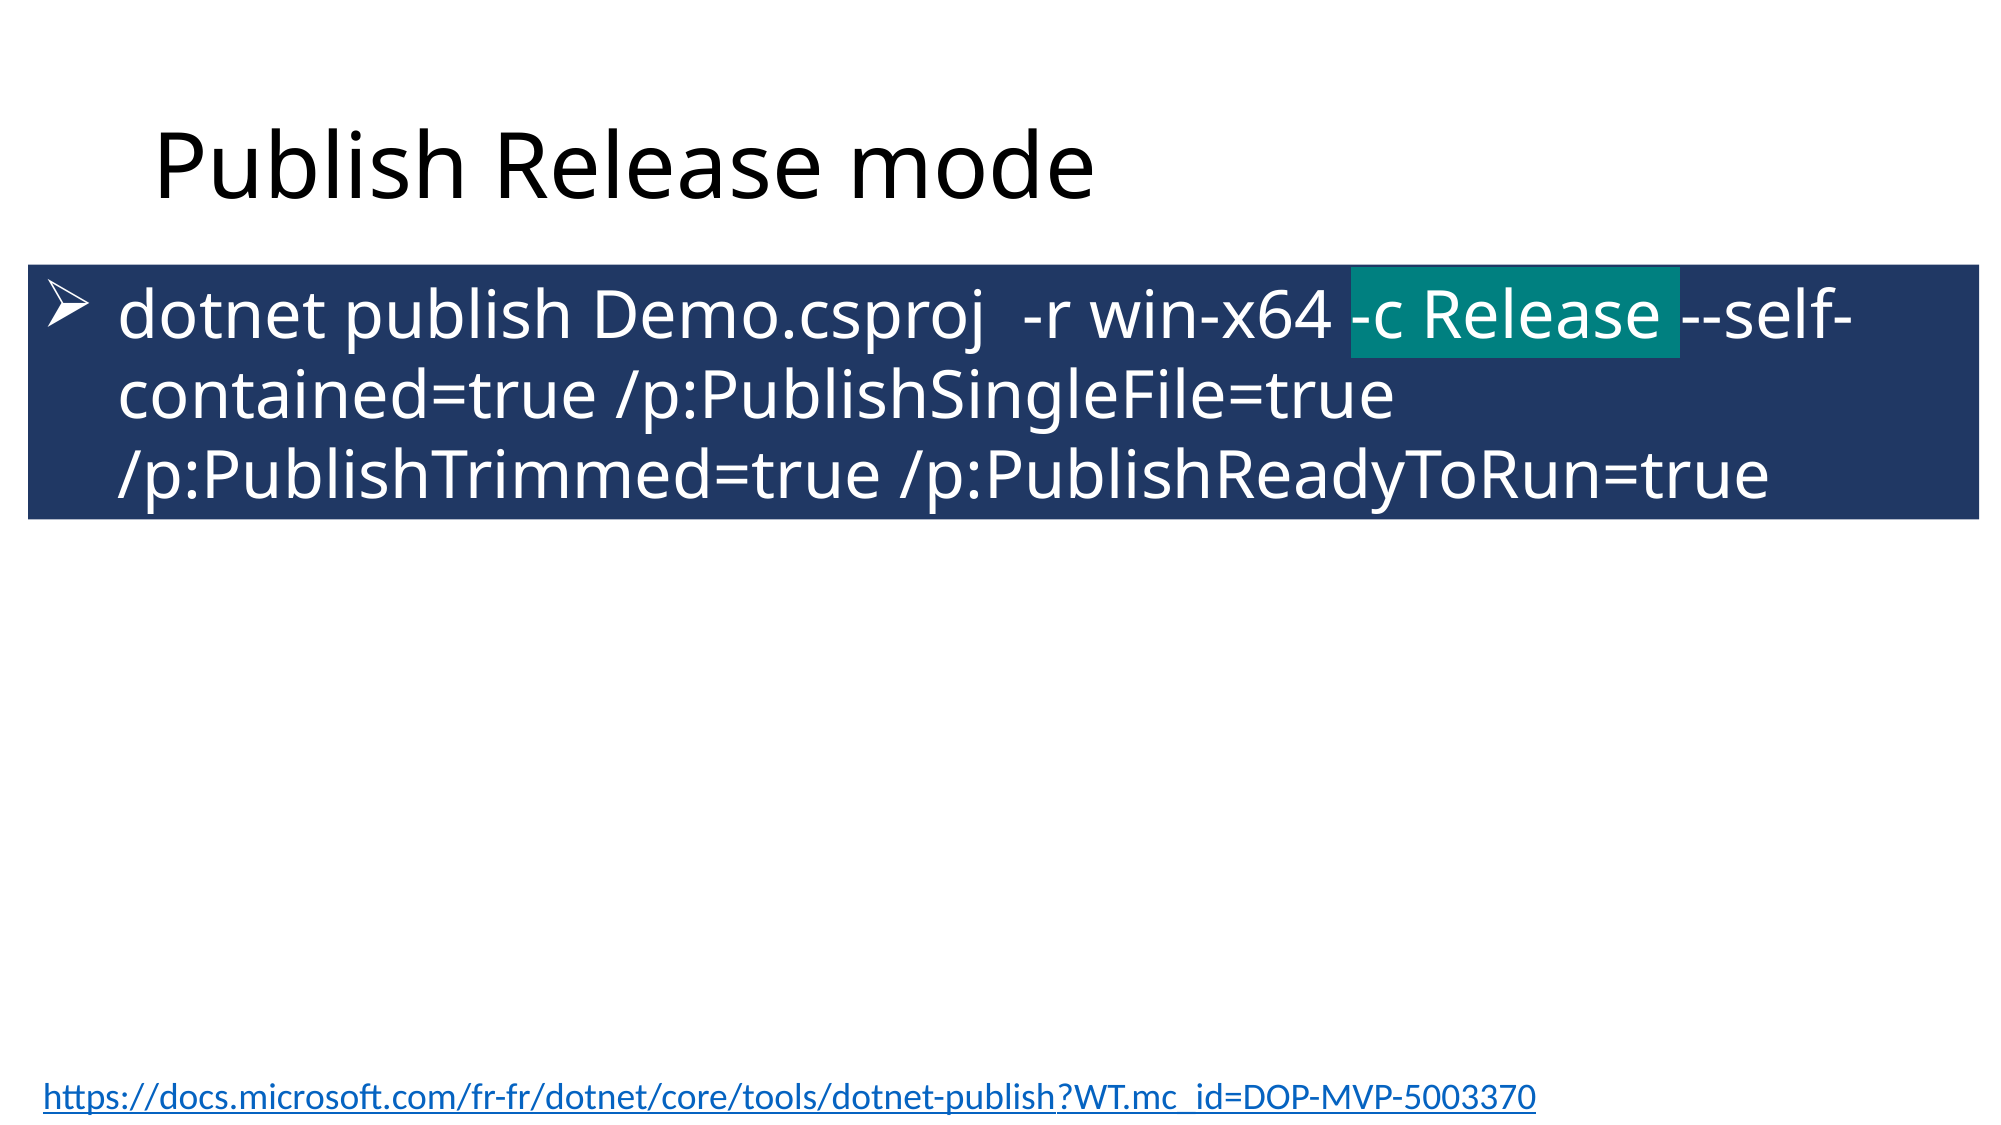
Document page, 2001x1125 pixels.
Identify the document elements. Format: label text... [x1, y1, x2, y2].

text_box https://docs.microsoft.com/fr-fr/dotnet/core/tools/dotnet-publish?WT.mc_id=DOP-MVP-5003370 [28, 1064, 1849, 1125]
title Publish Release mode [137, 59, 1863, 264]
text_box dotnet publish Demo.csproj -r win-x64 -c Release --self-contained=true /p:PublishSingleFile=true /p:PublishTrimmed=true /p:PublishReadyToRun=true [28, 264, 1980, 520]
